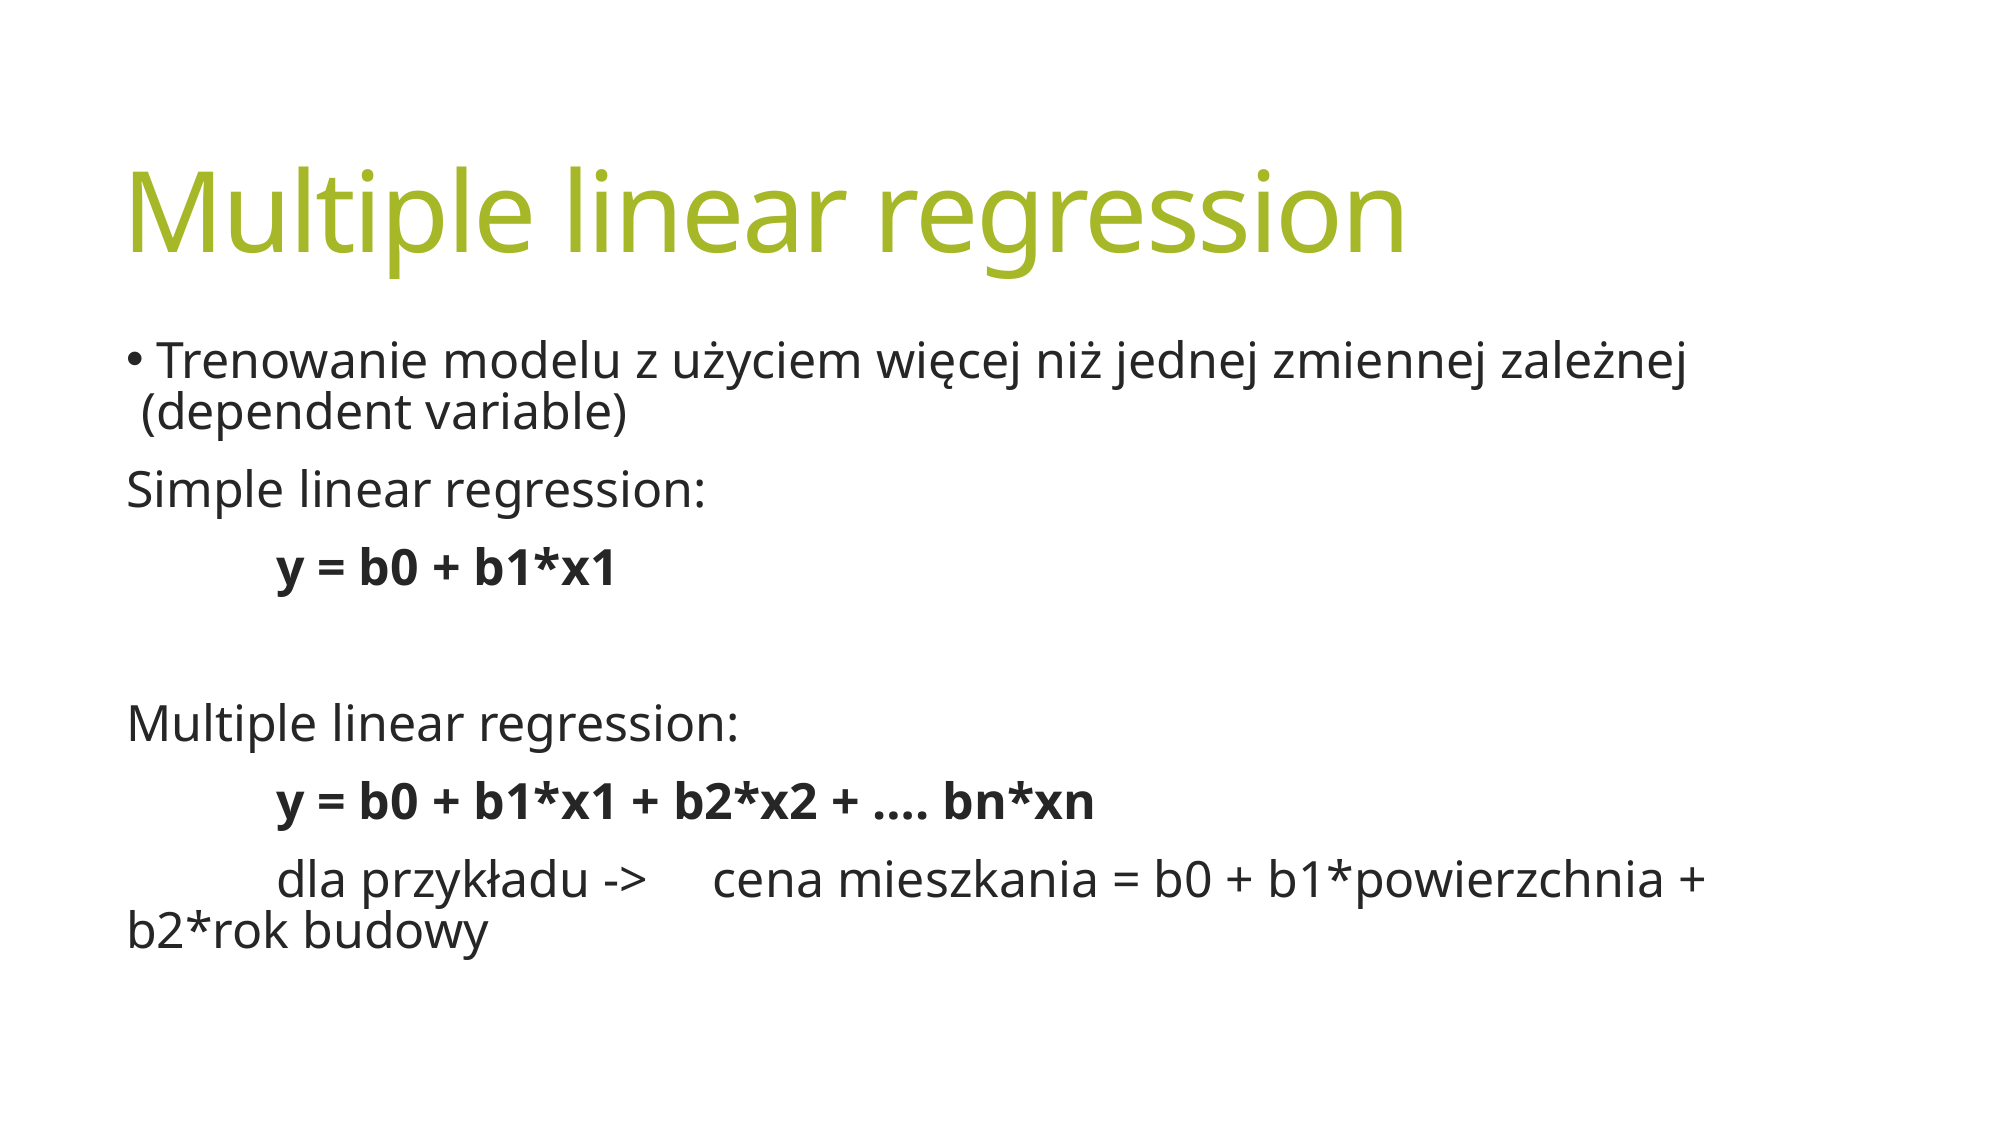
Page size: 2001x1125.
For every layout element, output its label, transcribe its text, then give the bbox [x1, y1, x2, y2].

title Multiple linear regression [107, 81, 1875, 354]
list Trenowanie modelu z użyciem więcej niż jednej zmiennej zależnej (dependent variable) Simple linear regression: y = b0 + b1*x1 Multiple linear regression: y = b0 + b1*x1 + b2*x2 + …. bn*xn dla przykładu -> cena mieszkania = b0 + b1*powierzchnia + b2*rok budowy [111, 329, 1876, 948]
